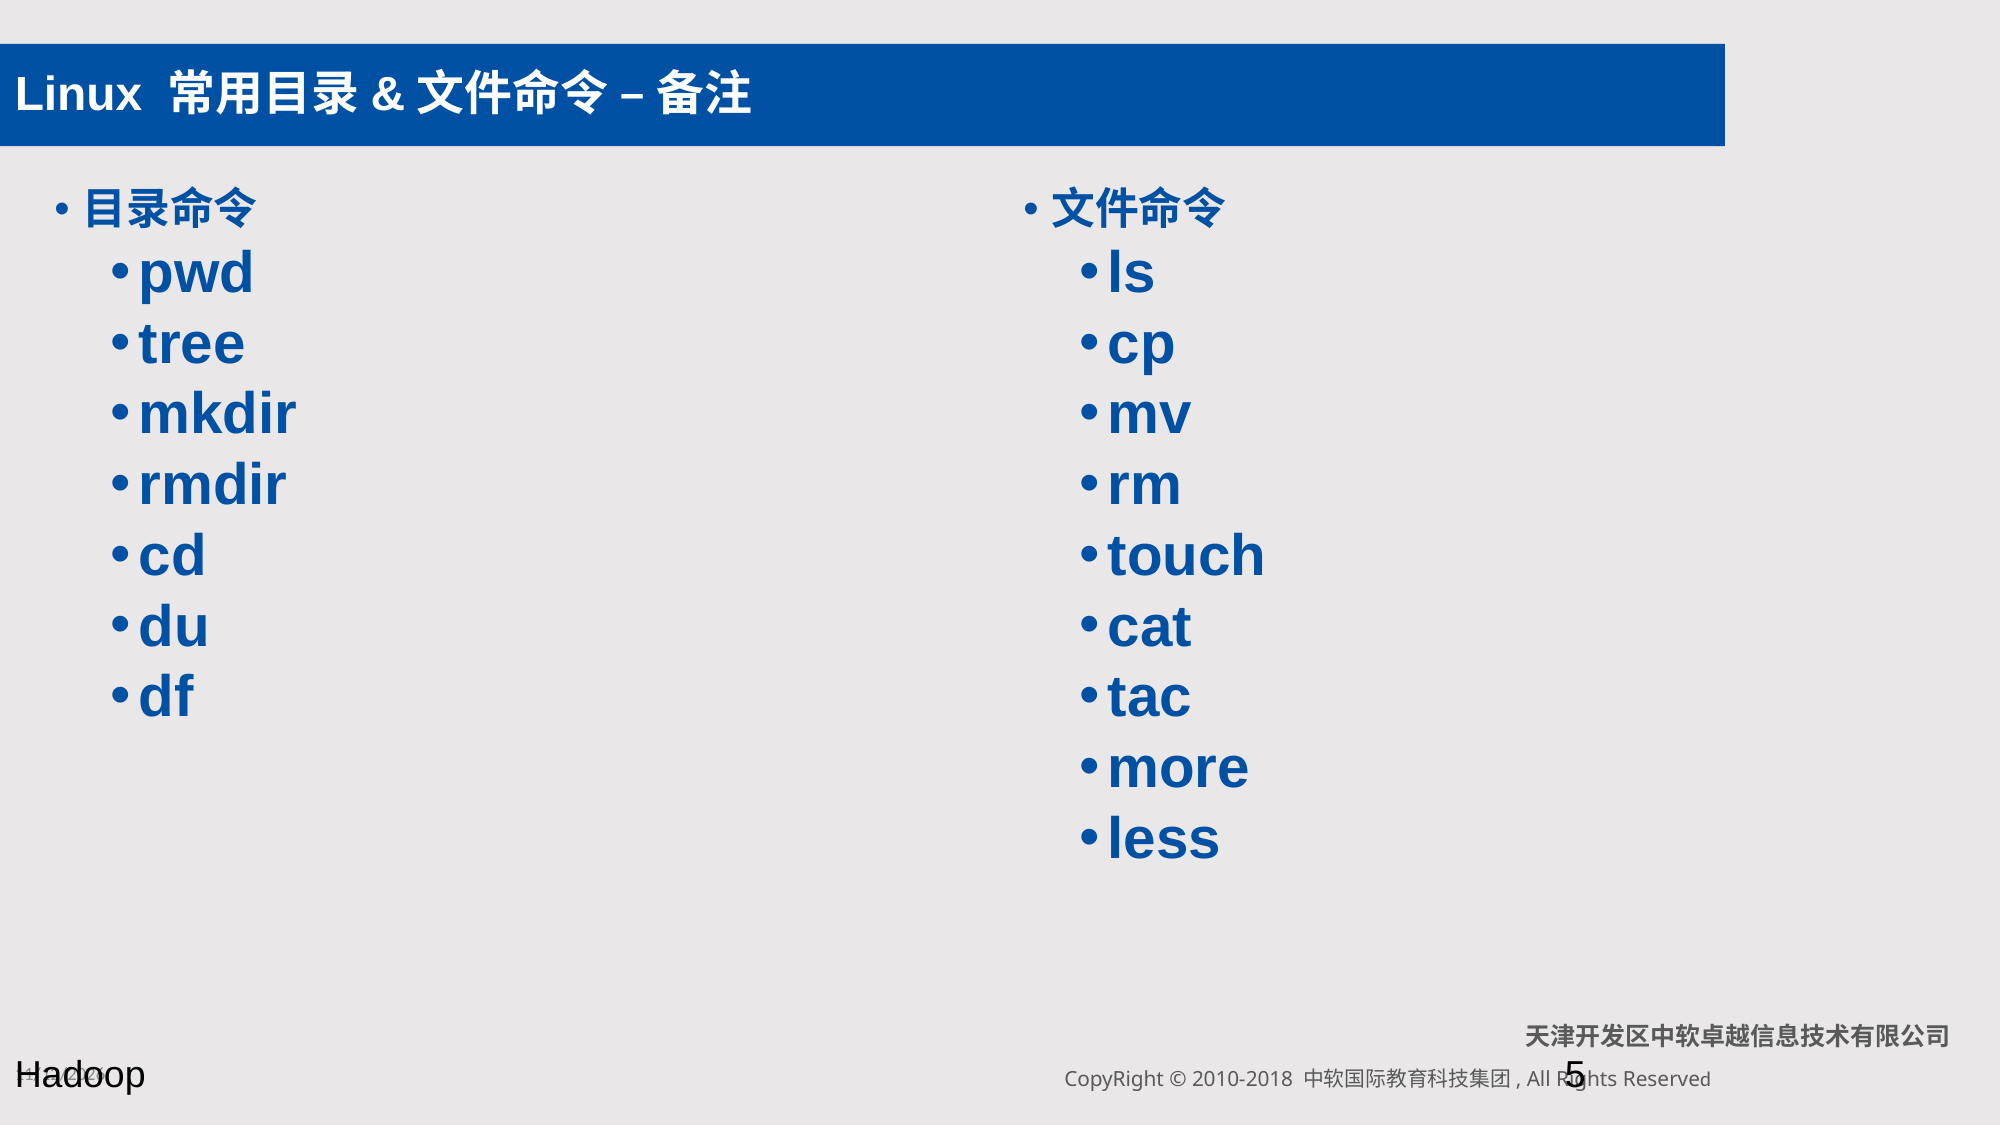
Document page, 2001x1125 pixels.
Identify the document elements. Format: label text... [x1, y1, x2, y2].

footer Hadoop [0, 1042, 675, 1103]
slide_number 5 [1550, 1042, 2000, 1103]
list 目录命令 pwd tree mkdir rmdir cd du df [39, 179, 971, 1014]
title Linux 常用目录&文件命令 – 备注 [0, 43, 1726, 147]
list 文件命令 ls cp mv rm touch cat tac more less [1008, 179, 1940, 1014]
